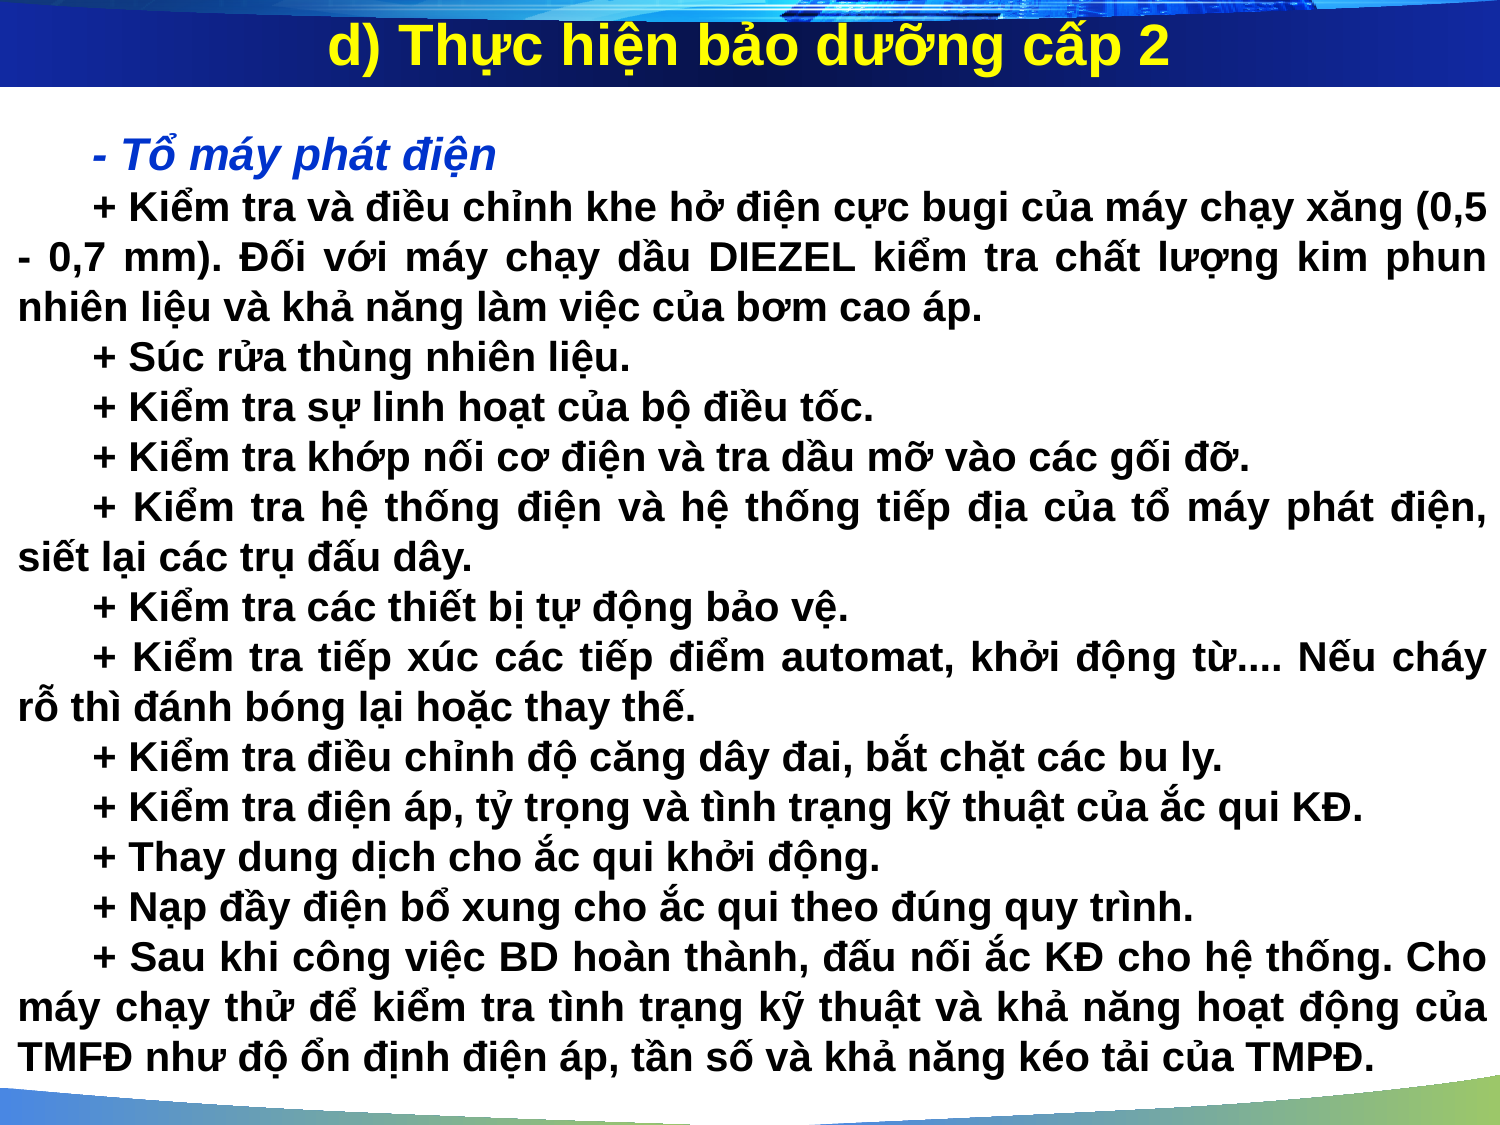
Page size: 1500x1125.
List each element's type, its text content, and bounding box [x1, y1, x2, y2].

text_box d) Thực hiện bảo dưỡng cấp 2 [0, 0, 1500, 85]
text_box - Tổ máy phát điện + Kiểm tra và điều chỉnh khe hở điện cực bugi của máy chạy xăng (0,5 - 0,7 mm). Đối với máy chạy dầu DIEZEL kiểm tra chất lượng kim phun nhiên liệu và khả năng làm việc của bơm cao áp. + Súc rửa thùng nhiên liệu. + Kiểm tra sự linh hoạt của bộ điều tốc. + Kiểm tra khớp nối cơ điện và tra dầu mỡ vào các gối đỡ. + Kiểm tra hệ thống điện và hệ thống tiếp địa của tổ máy phát điện, siết lại các trụ đấu dây. + Kiểm tra các thiết bị tự động bảo vệ. + Kiểm tra tiếp xúc các tiếp điểm automat, khởi động từ.... Nếu cháy rỗ thì đánh bóng lại hoặc thay thế. + Kiểm tra điều chỉnh độ căng dây đai, bắt chặt các bu ly. + Kiểm tra điện áp, tỷ trọng và tình trạng kỹ thuật của ắc qui KĐ. + Thay dung dịch cho ắc qui khởi động. + Nạp đầy điện bổ xung cho ắc qui theo đúng quy trình. + Sau khi công việc BD hoàn thành, đấu nối ắc KĐ cho hệ thống. Cho máy chạy thử để kiểm tra tình trạng kỹ thuật và khả năng hoạt động của TMFĐ như độ ổn định điện áp, tần số và khả năng kéo tải của TMPĐ. [2, 117, 1500, 1088]
